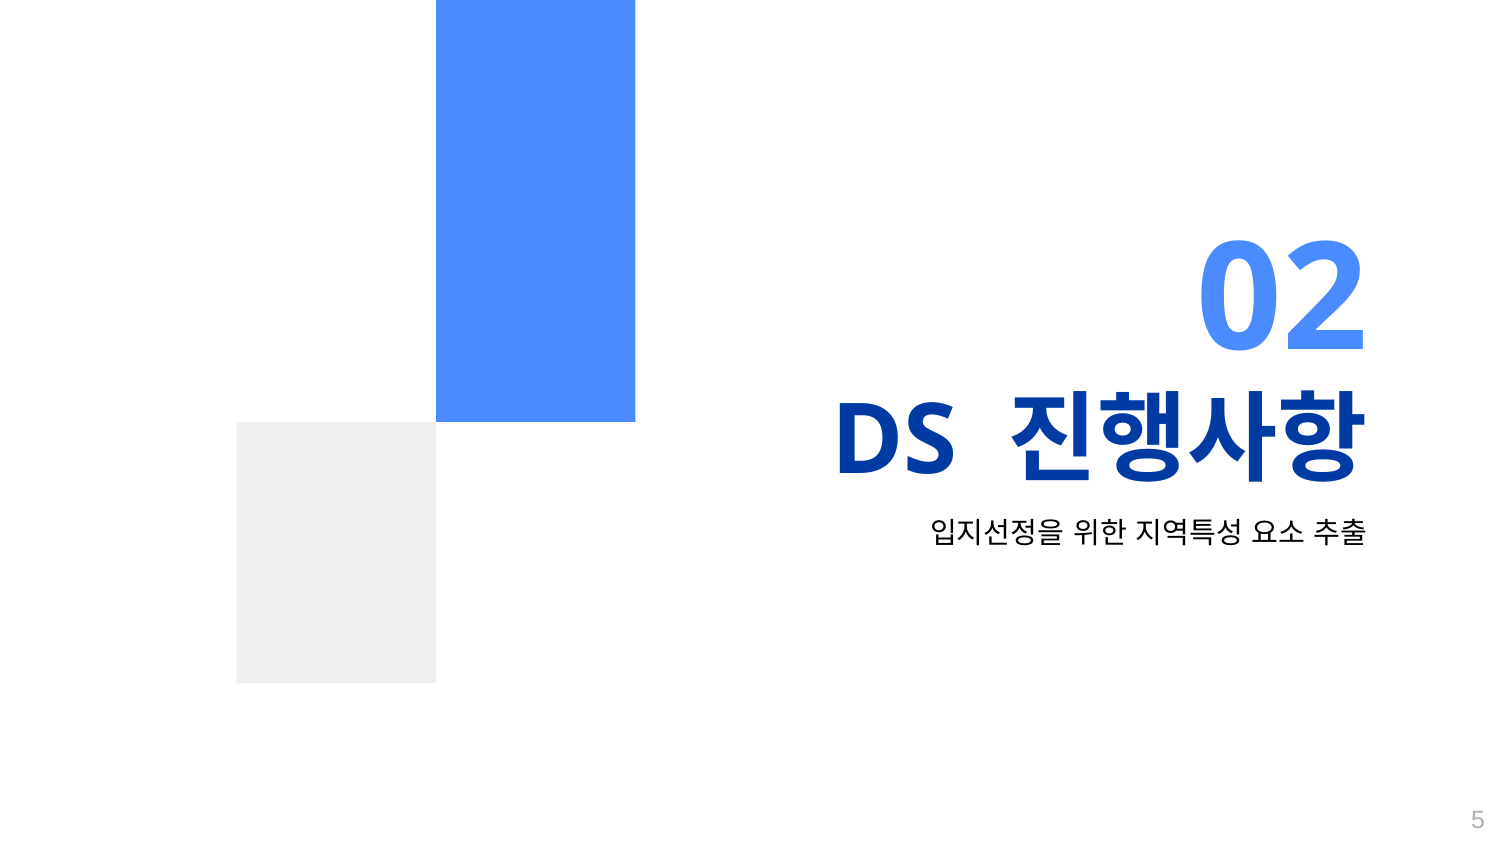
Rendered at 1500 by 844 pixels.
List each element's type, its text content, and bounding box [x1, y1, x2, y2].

title DS 진행사항 [650, 395, 1383, 499]
title 02 [650, 207, 1383, 395]
subtitle 입지선정을 위한 지역특성 요소 추출 [650, 499, 1383, 611]
slide_number 5 [1162, 795, 1500, 841]
